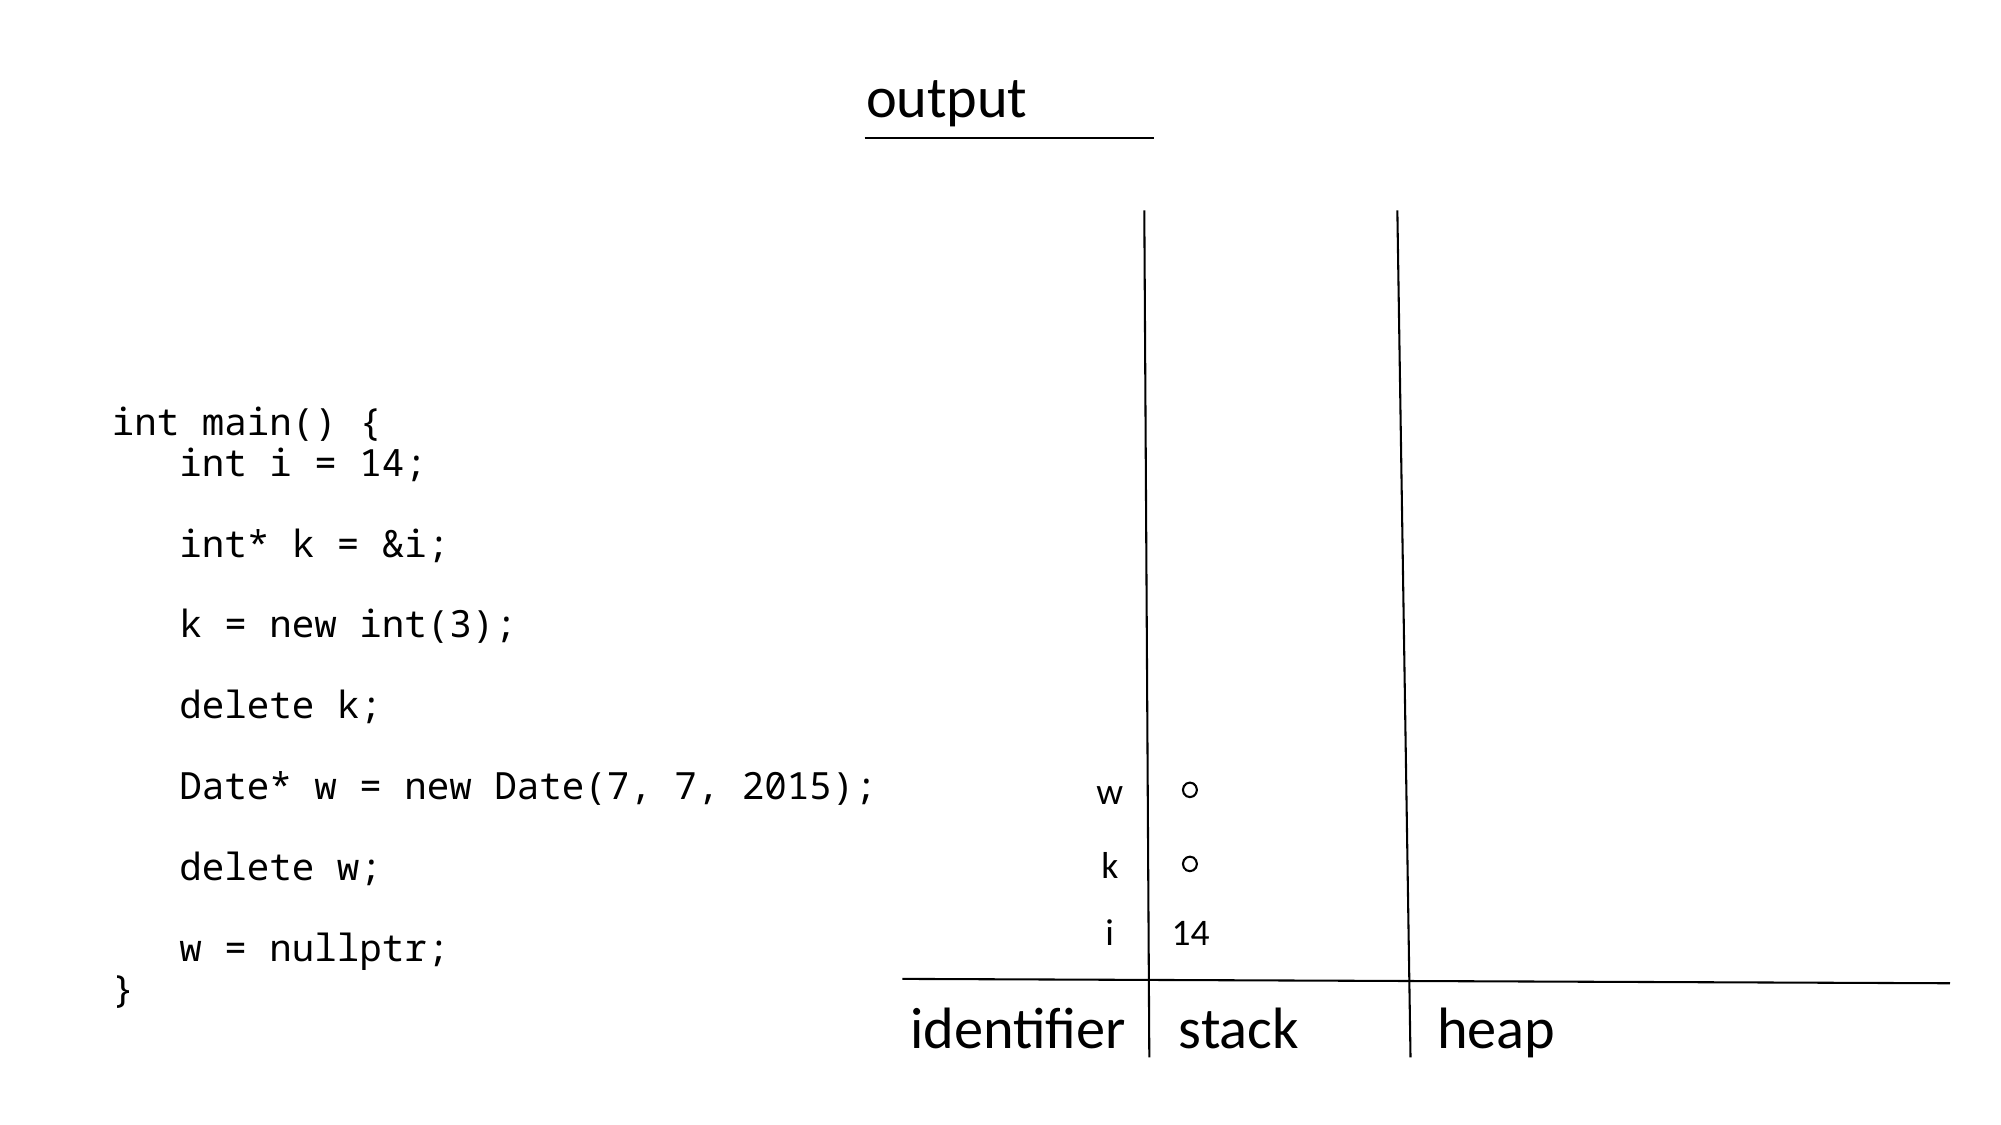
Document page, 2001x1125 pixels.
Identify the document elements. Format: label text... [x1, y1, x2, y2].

text_box [1181, 781, 1198, 799]
text_box output [851, 52, 1043, 137]
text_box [1150, 978, 1397, 984]
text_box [902, 978, 1144, 984]
list int main() { int i = 14; int* k = &i; k = new int(3); delete k; Date* w = new Date(7, 7, 2015); delete w; w = nullptr; } [96, 395, 894, 1110]
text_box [1397, 210, 1411, 1058]
text_box w [1081, 759, 1139, 820]
text_box k [1086, 833, 1134, 894]
text_box i [1090, 900, 1129, 961]
text_box 14 [1156, 900, 1225, 961]
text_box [1411, 978, 1950, 984]
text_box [1144, 210, 1150, 1058]
text_box [1181, 855, 1198, 873]
text_box stack [1164, 984, 1315, 1069]
text_box identifier [895, 983, 1141, 1069]
text_box heap [1422, 984, 1571, 1068]
